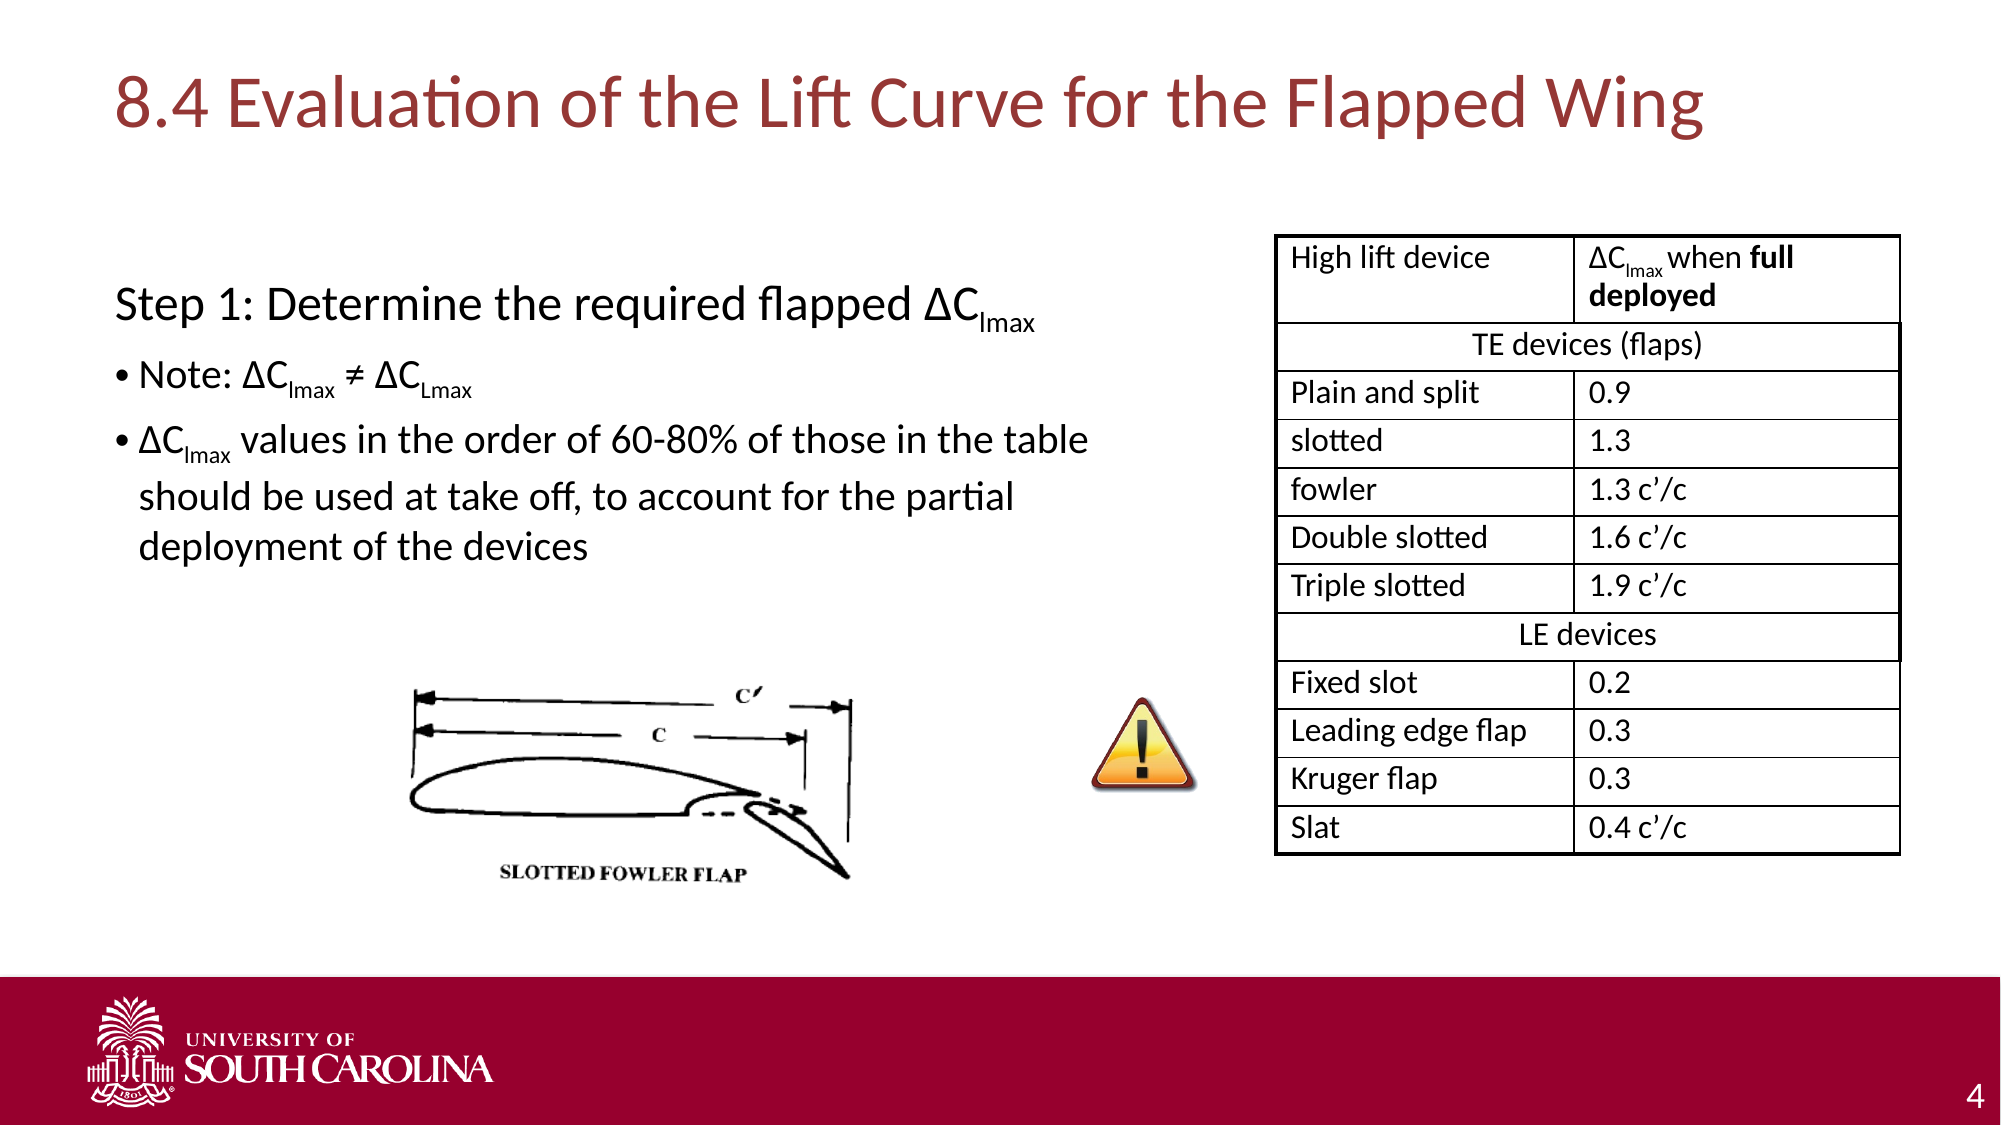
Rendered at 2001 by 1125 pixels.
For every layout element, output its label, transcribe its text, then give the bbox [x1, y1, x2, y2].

list Step 1: Determine the required flapped ΔClmax Note: ΔClmax ≠ ΔCLmax ΔClmax values in the order of 60-80% of those in the table should be used at take off, to account for the partial deployment of the devices [99, 262, 1145, 937]
table_cell fowler [1278, 469, 1573, 515]
table_cell 0.2 [1575, 662, 1899, 708]
picture [0, 979, 744, 1124]
picture [367, 630, 877, 906]
table_cell Triple slotted [1278, 565, 1573, 612]
table_cell TE devices (flaps) [1278, 324, 1898, 370]
table_cell 0.4 c’/c [1575, 807, 1899, 852]
table_cell LE devices [1278, 614, 1898, 660]
table_cell Plain and split [1278, 372, 1573, 419]
picture [1088, 694, 1202, 796]
table_cell 0.3 [1575, 710, 1899, 757]
table_cell Fixed slot [1278, 662, 1573, 708]
table_cell Kruger flap [1278, 758, 1573, 805]
table_header High lift device [1278, 238, 1573, 322]
table_cell 0.9 [1575, 372, 1898, 419]
table_cell 1.3 [1575, 420, 1898, 467]
table_header ΔClmax when full deployed [1575, 238, 1899, 322]
table_cell 1.3 c’/c [1575, 469, 1898, 515]
table_cell slotted [1278, 420, 1573, 467]
table_cell 0.3 [1575, 758, 1899, 805]
table_cell Slat [1278, 807, 1573, 852]
table_cell Double slotted [1278, 517, 1573, 563]
table_cell 1.9 c’/c [1575, 565, 1898, 612]
table_cell Leading edge flap [1278, 710, 1573, 757]
title 8.4 Evaluation of the Lift Curve for the Flapped Wing [99, 45, 1900, 233]
table_cell 1.6 c’/c [1575, 517, 1898, 563]
